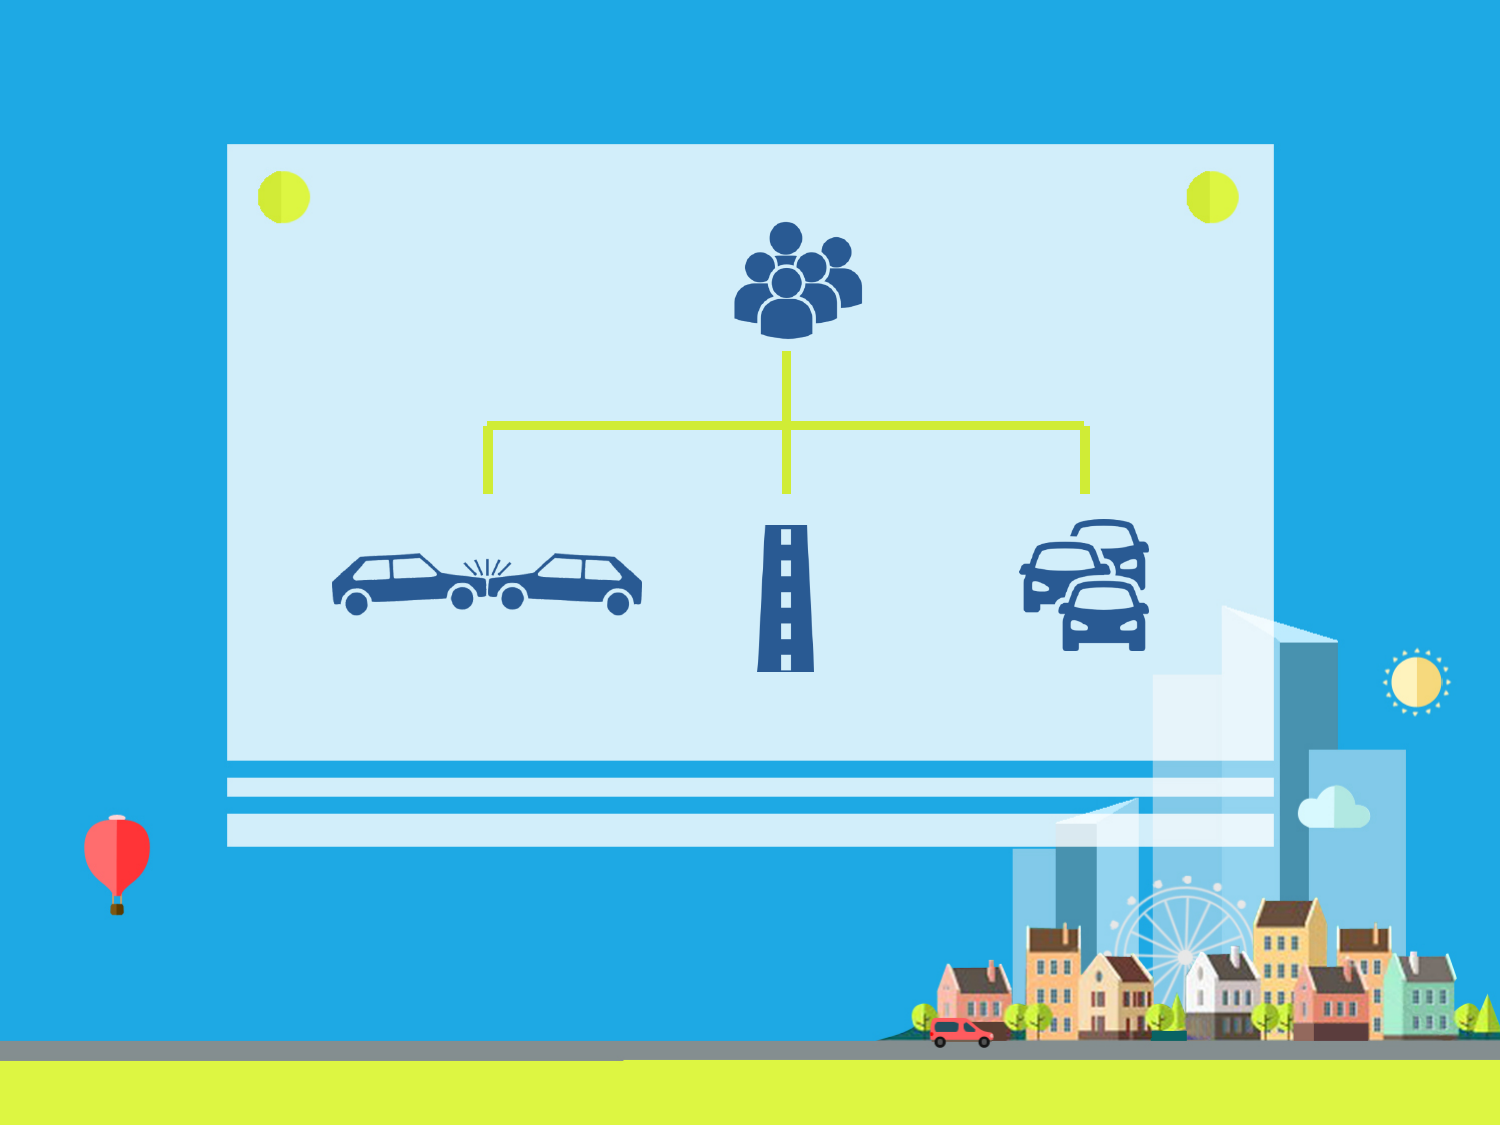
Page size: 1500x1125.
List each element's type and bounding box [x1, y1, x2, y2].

picture [0, 0, 1500, 1125]
text_box [714, 123, 857, 722]
